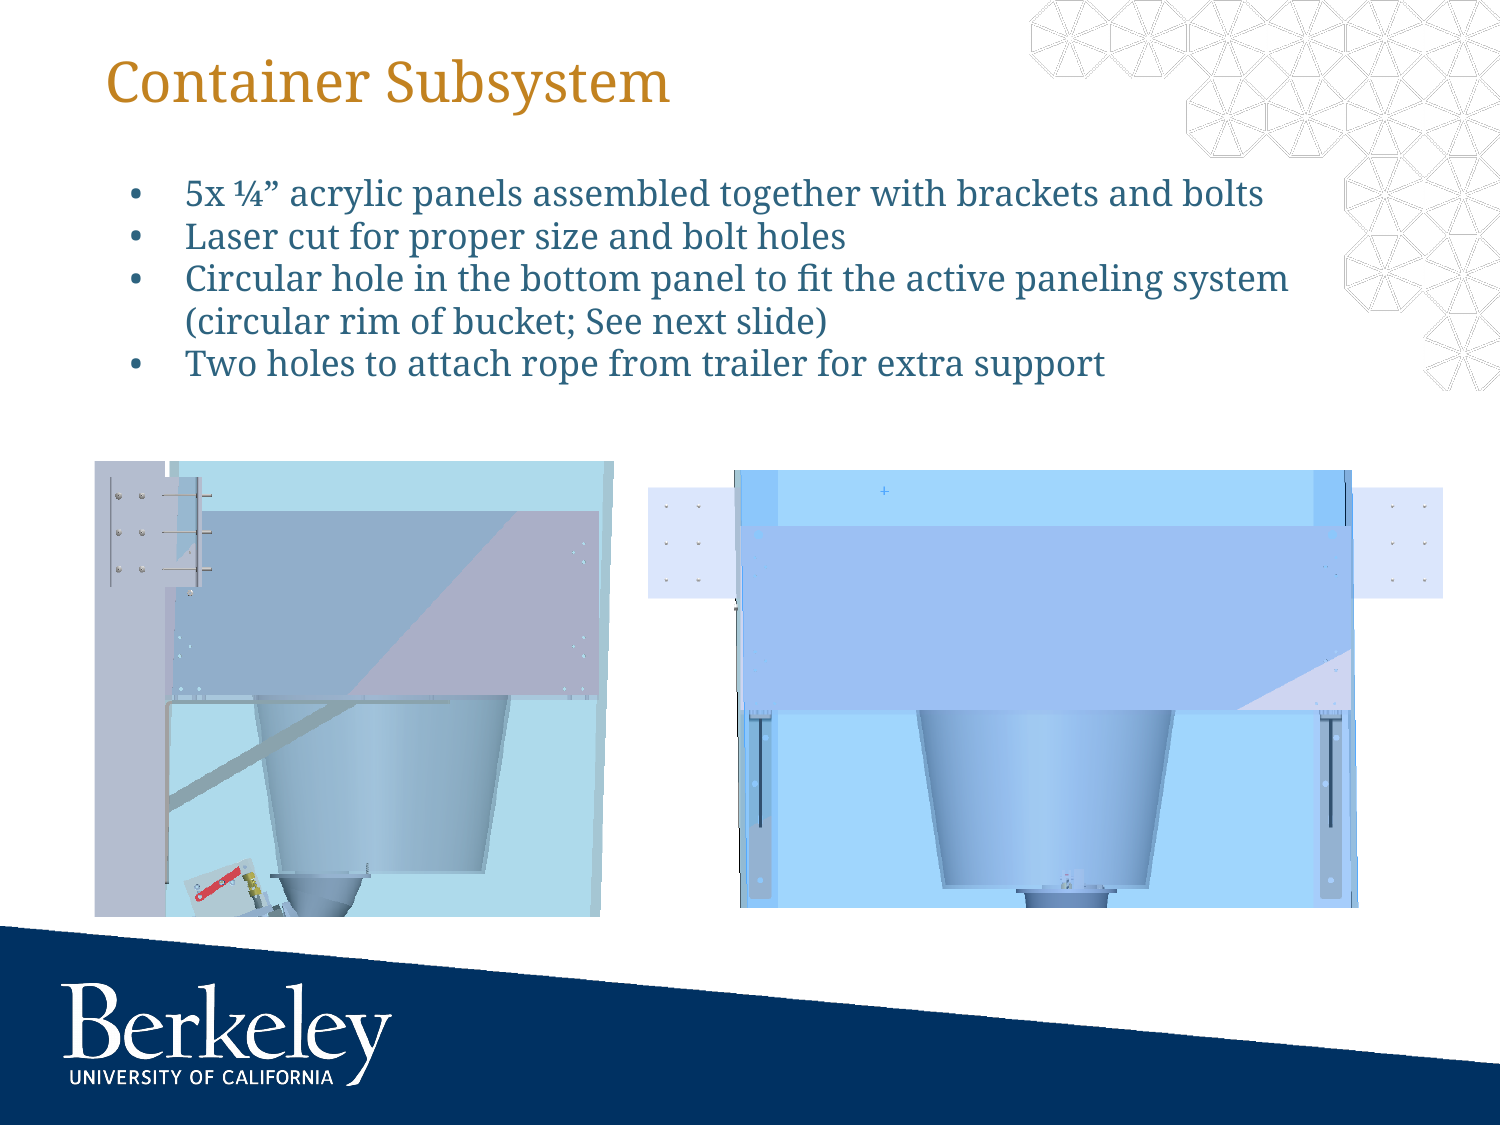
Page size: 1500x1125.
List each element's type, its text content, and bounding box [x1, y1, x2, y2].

picture [1029, 0, 1500, 391]
picture [0, 925, 1500, 1125]
list 5x ¼” acrylic panels assembled together with brackets and bolts Laser cut for proper size and bolt holes Circular hole in the bottom panel to fit the active paneling system (circular rim of bucket; See next slide) Two holes to attach rope from trailer for extra support [94, 156, 1306, 850]
title Container Subsystem [90, 31, 1401, 157]
picture [643, 469, 1453, 908]
picture [94, 460, 626, 917]
